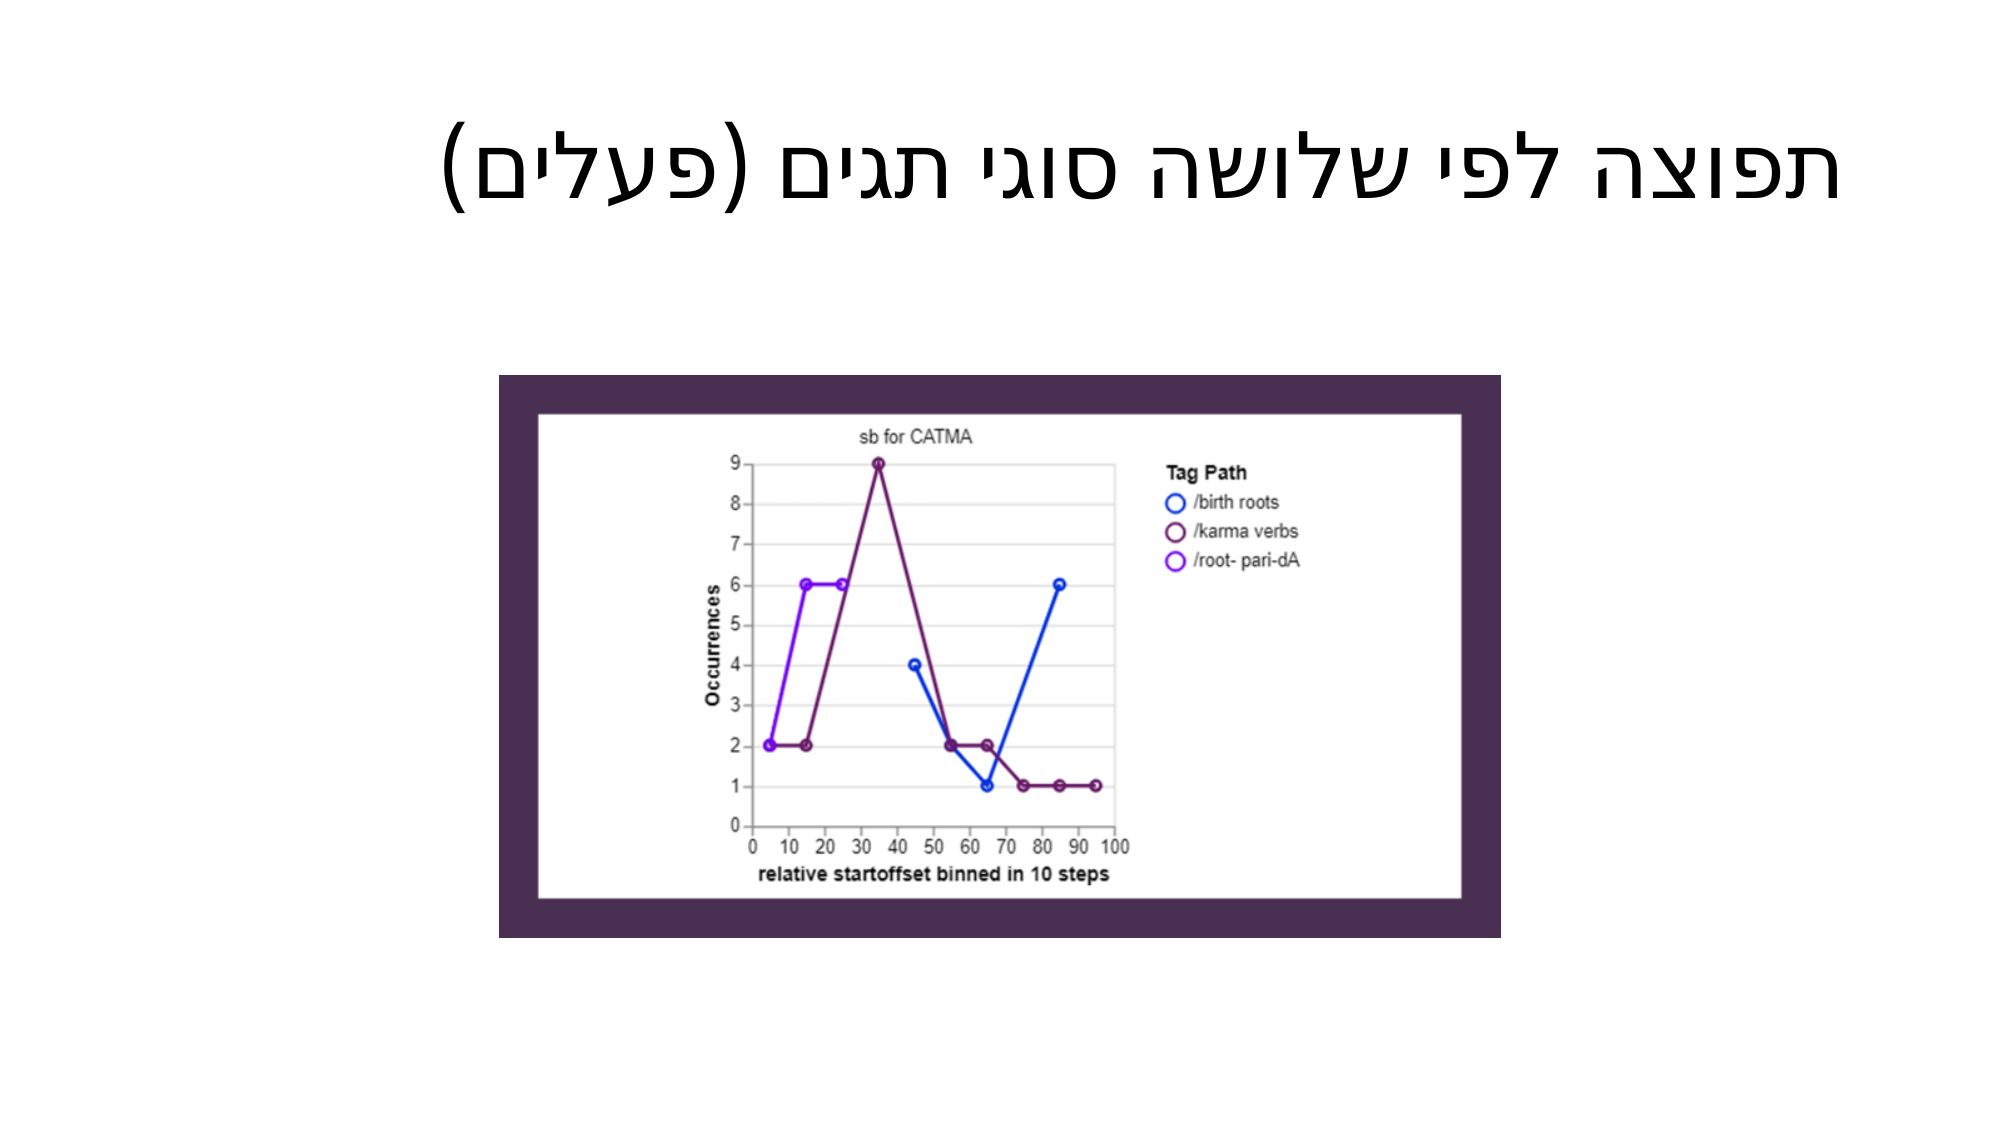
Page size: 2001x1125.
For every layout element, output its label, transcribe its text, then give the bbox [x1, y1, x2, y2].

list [499, 374, 1501, 939]
title תפוצה לפי שלושה סוגי תגים (פעלים) [137, 59, 1863, 278]
